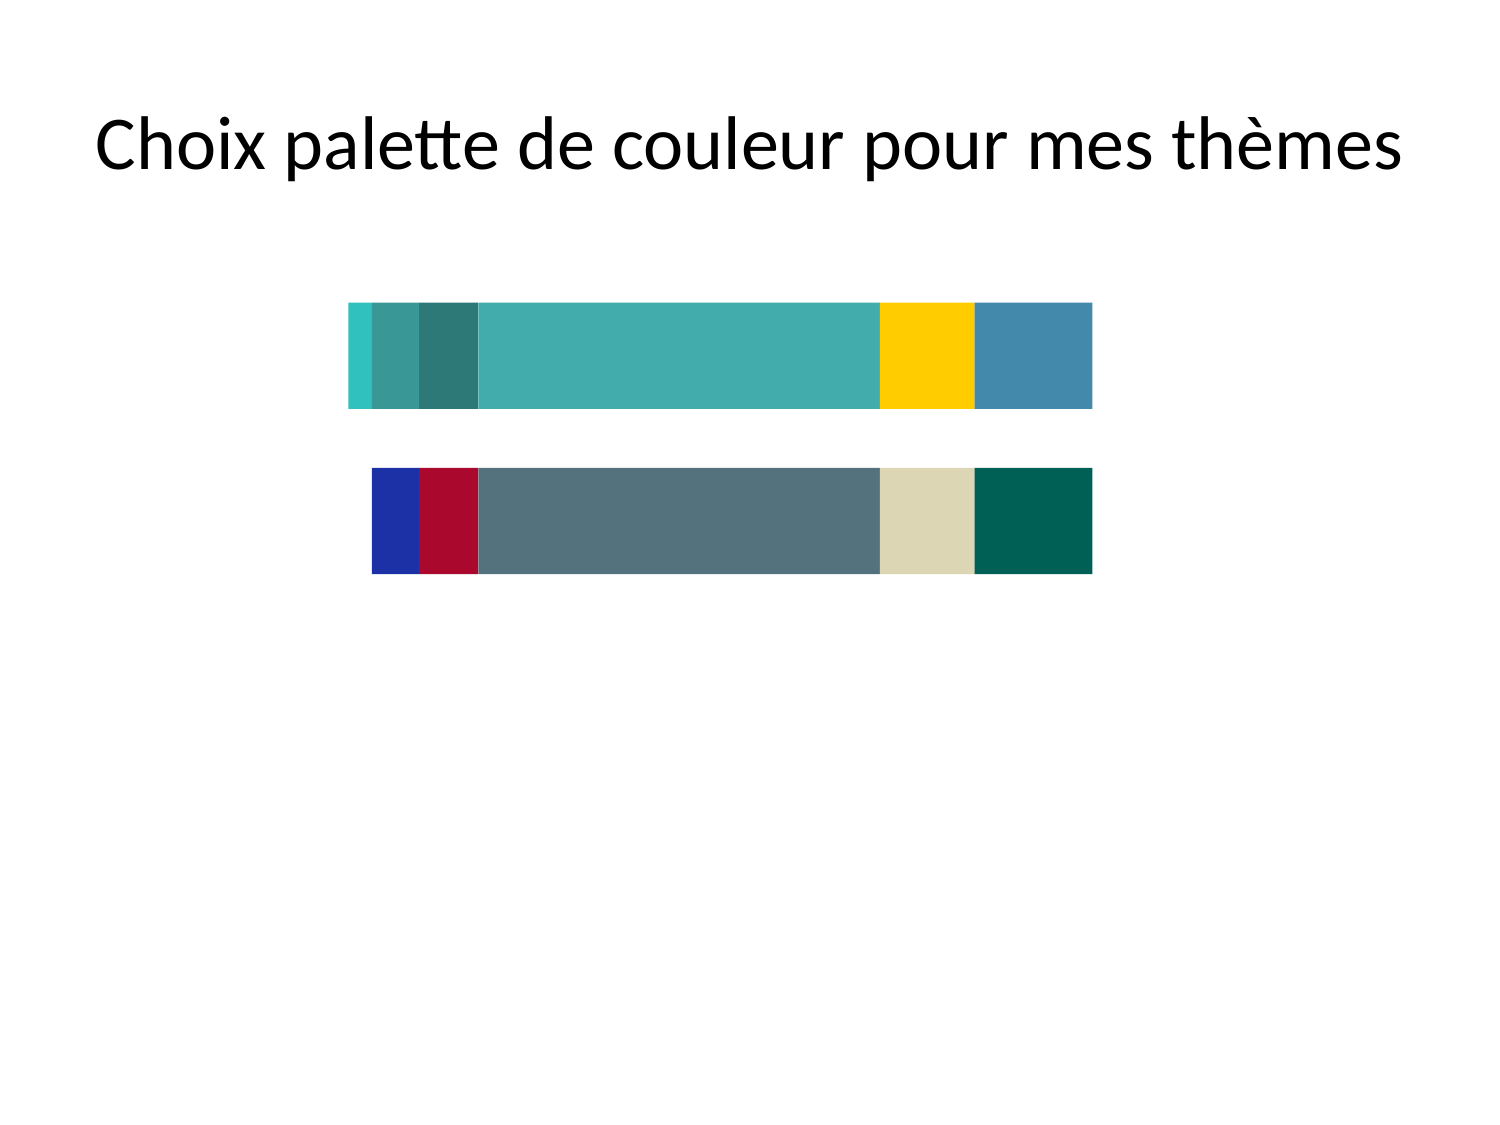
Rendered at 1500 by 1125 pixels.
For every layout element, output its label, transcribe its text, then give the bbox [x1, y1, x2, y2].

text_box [371, 467, 1093, 575]
title Choix palette de couleur pour mes thèmes [75, 45, 1425, 233]
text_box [348, 302, 1093, 410]
